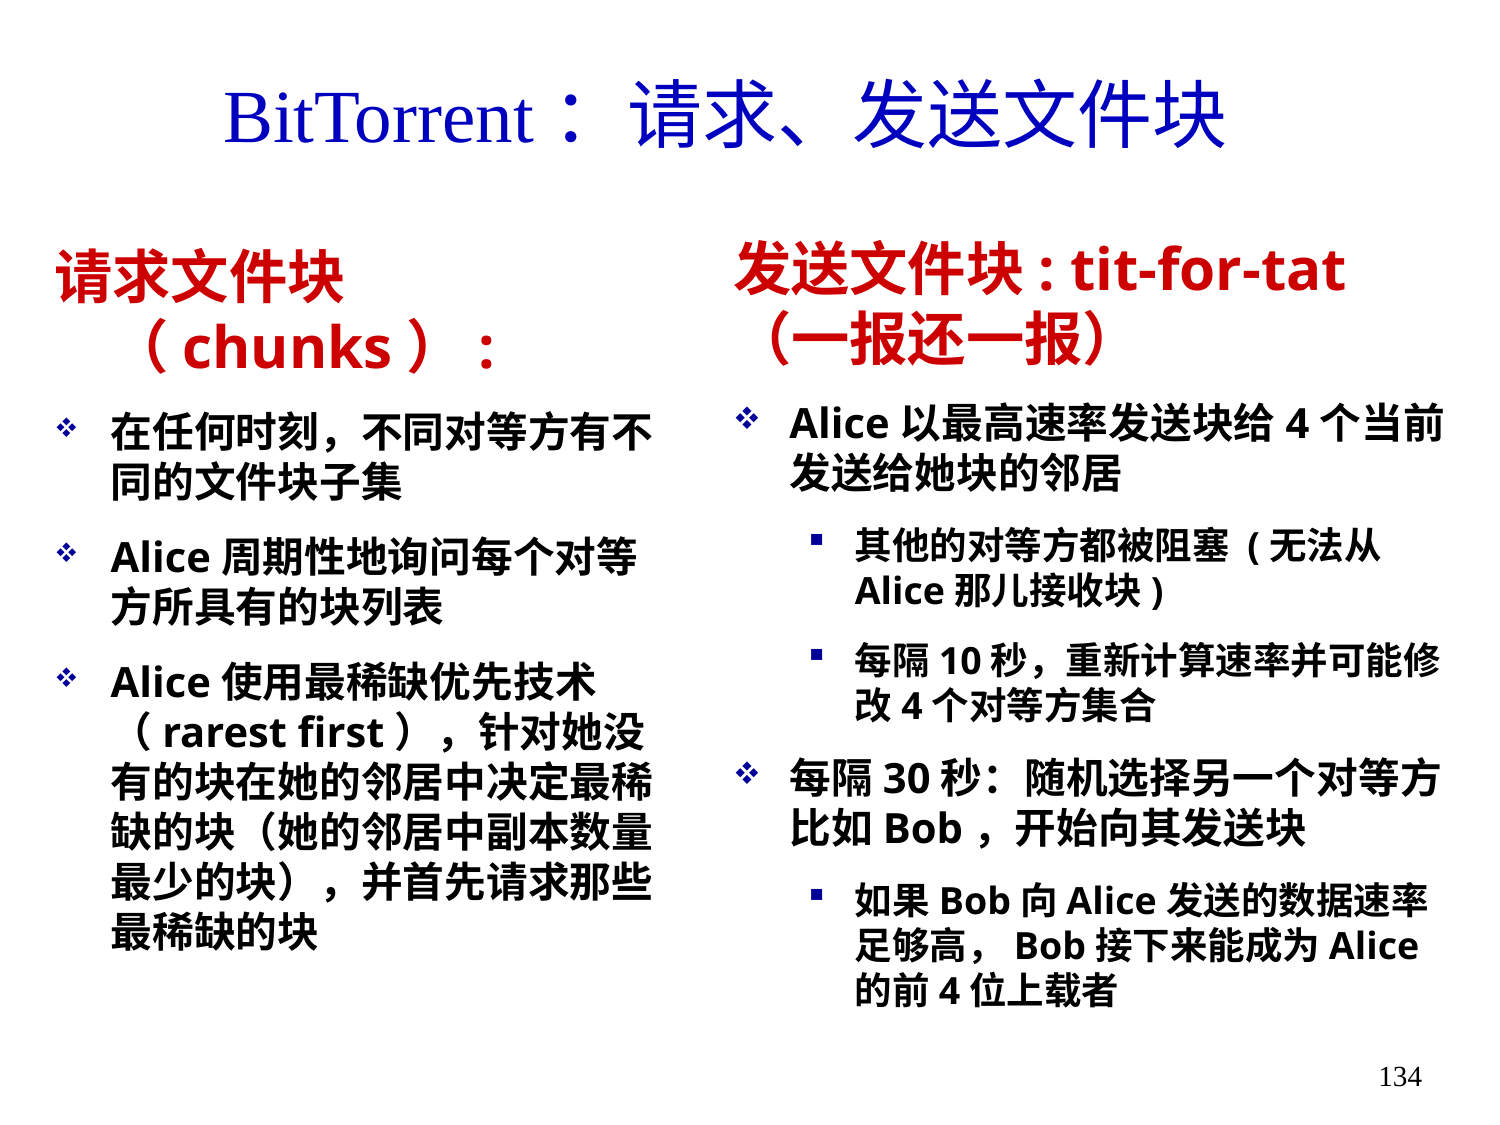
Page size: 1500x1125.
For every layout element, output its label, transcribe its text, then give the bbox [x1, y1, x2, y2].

title BitTorrent：请求、发送文件块 [87, 37, 1363, 188]
slide_number 134 [1362, 1050, 1438, 1125]
text_box 请求文件块（chunks）: 在任何时刻，不同对等方有不同的文件块子集 Alice周期性地询问每个对等方所具有的块列表 Alice使用最稀缺优先技术（rarest first），针对她没有的块在她的邻居中决定最稀缺的块（她的邻居中副本数量最少的块），并首先请求那些最稀缺的块 [39, 233, 694, 937]
text_box 发送文件块: tit-for-tat（一报还一报） Alice以最高速率发送块给4个当前发送给她块的邻居 其他的对等方都被阻塞 (无法从Alice那儿接收块) 每隔10秒，重新计算速率并可能修改4个对等方集合 每隔30秒：随机选择另一个对等方比如Bob，开始向其发送块 如果Bob向Alice发送的数据速率足够高，Bob接下来能成为Alice的前4位上载者 [718, 224, 1461, 1047]
